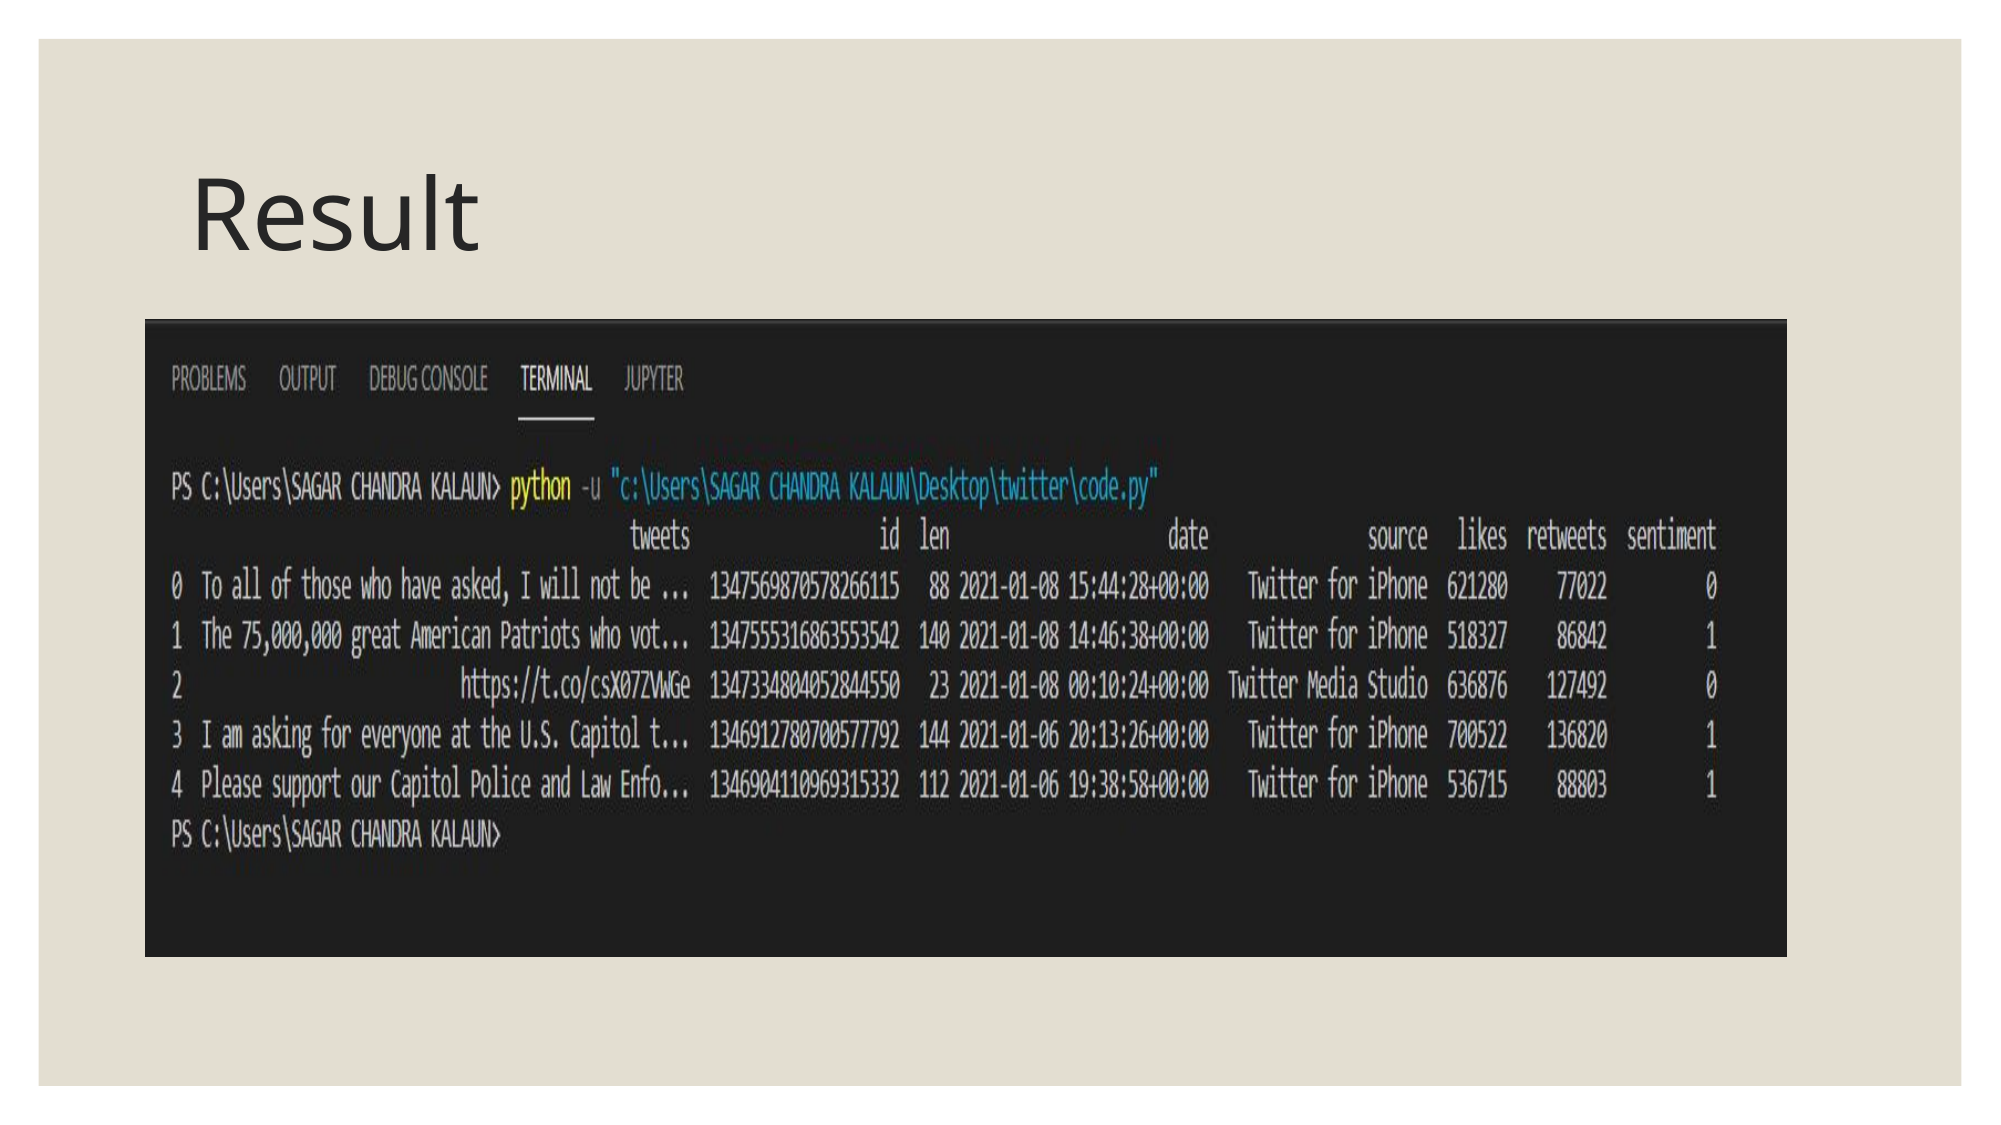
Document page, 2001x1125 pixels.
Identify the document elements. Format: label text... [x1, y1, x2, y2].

chart [137, 311, 1788, 957]
title Result [174, 105, 1825, 331]
